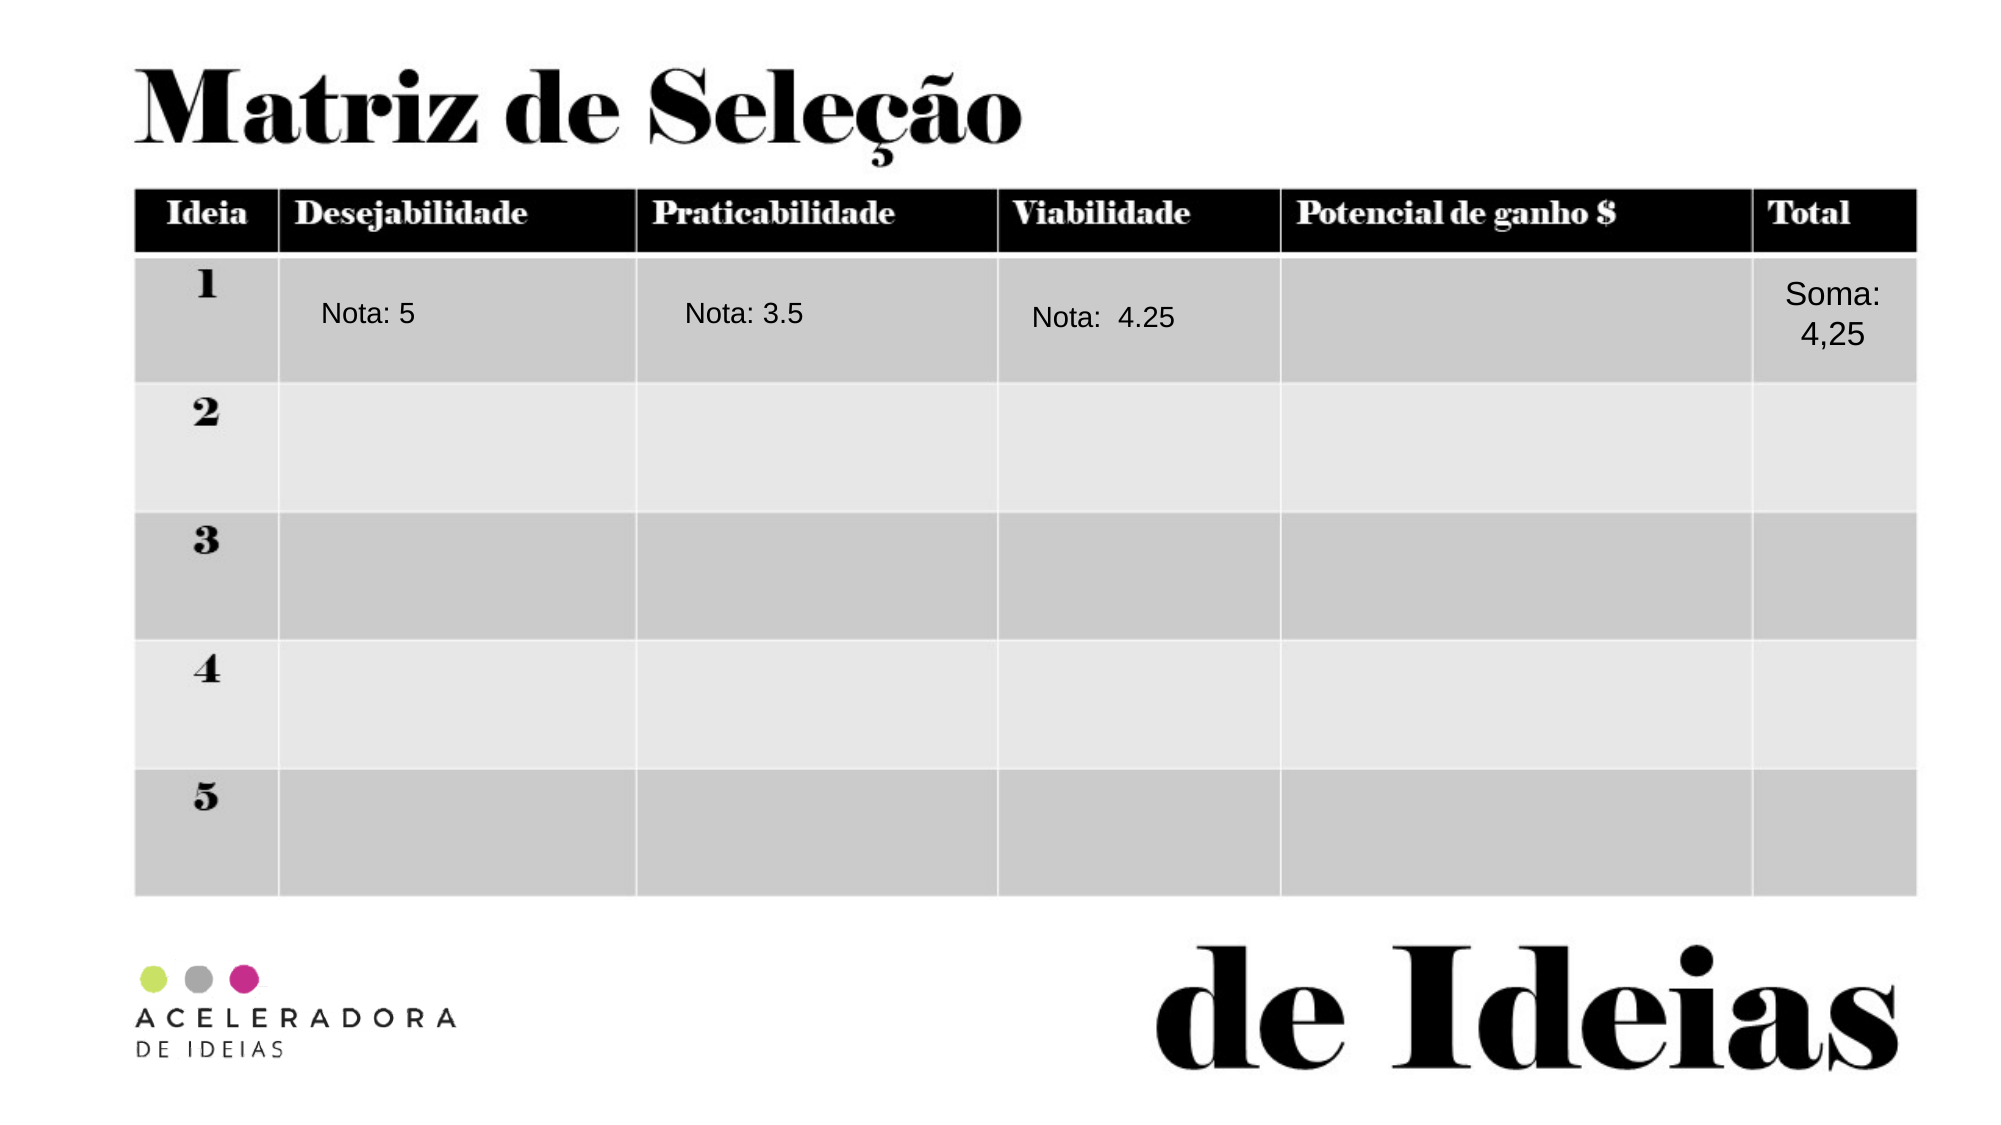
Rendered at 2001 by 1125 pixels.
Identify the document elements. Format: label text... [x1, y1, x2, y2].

text_box Soma: 4,25 [1751, 264, 1915, 320]
text_box Nota: 4.25 [1016, 290, 1313, 376]
text_box Nota: 3.5 [669, 286, 966, 372]
picture [0, 0, 2001, 1125]
text_box Nota: 5 [306, 286, 603, 337]
